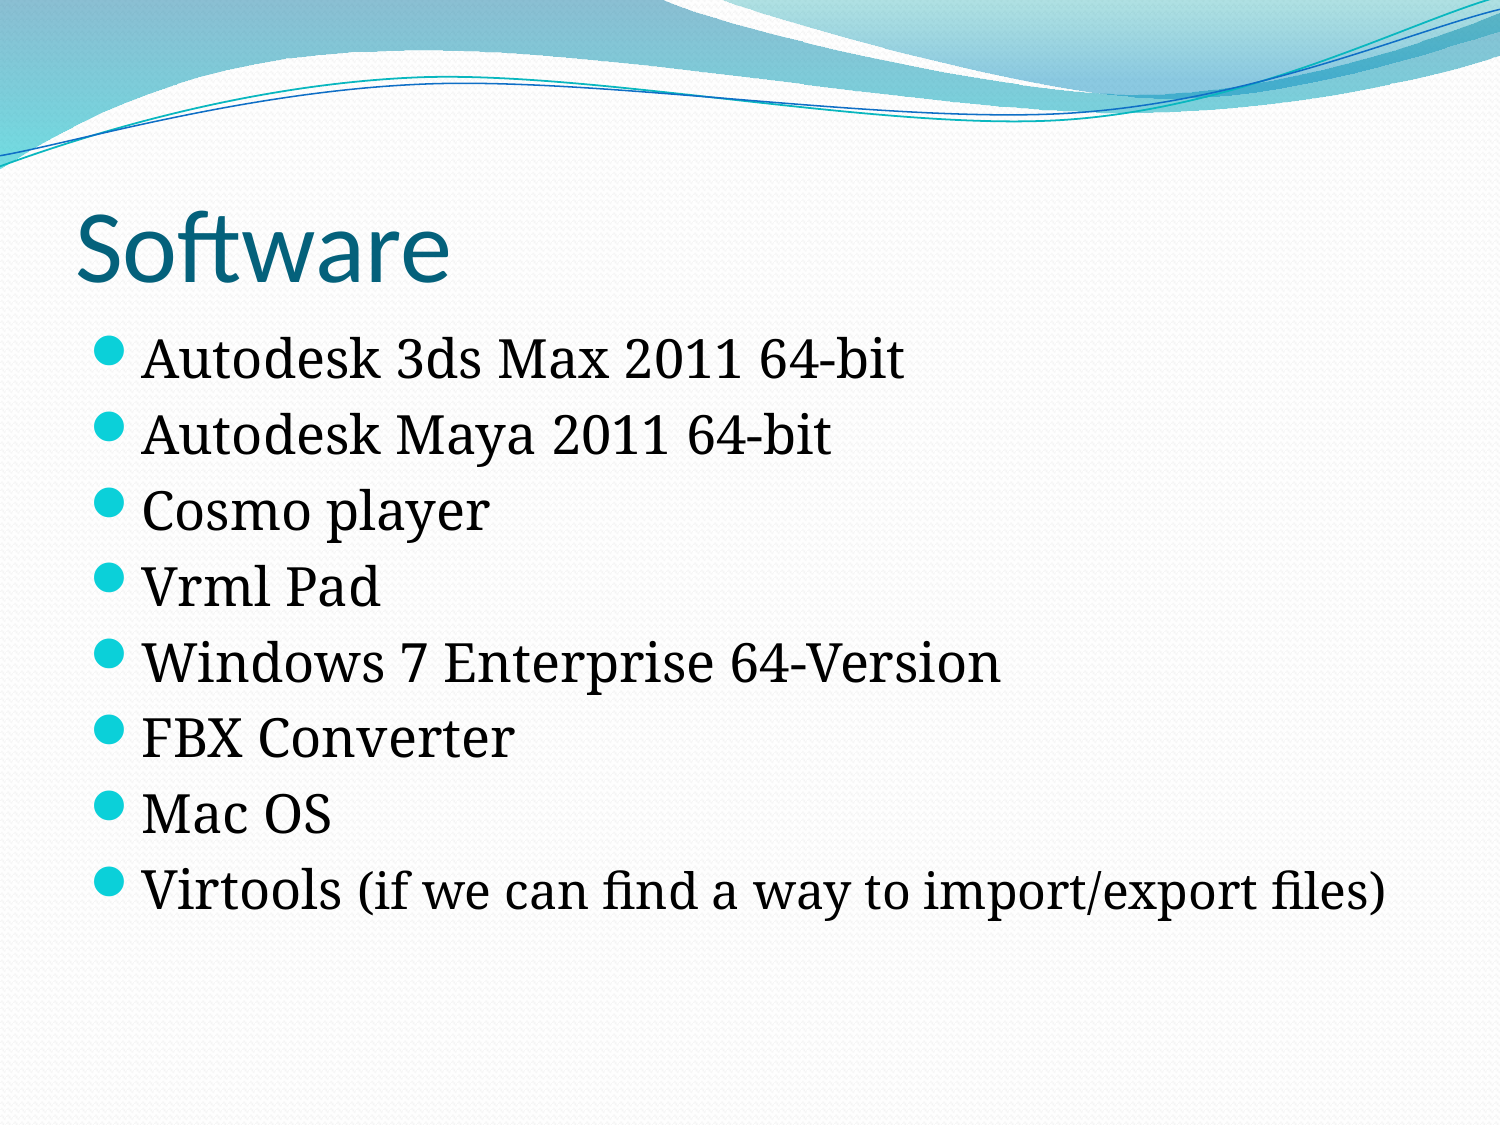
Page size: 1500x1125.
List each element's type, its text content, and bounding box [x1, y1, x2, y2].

title Software [75, 115, 1425, 303]
list Autodesk 3ds Max 2011 64-bit Autodesk Maya 2011 64-bit Cosmo player Vrml Pad Windows 7 Enterprise 64-Version FBX Converter Mac OS Virtools (if we can find a way to import/export files) [75, 317, 1425, 1038]
